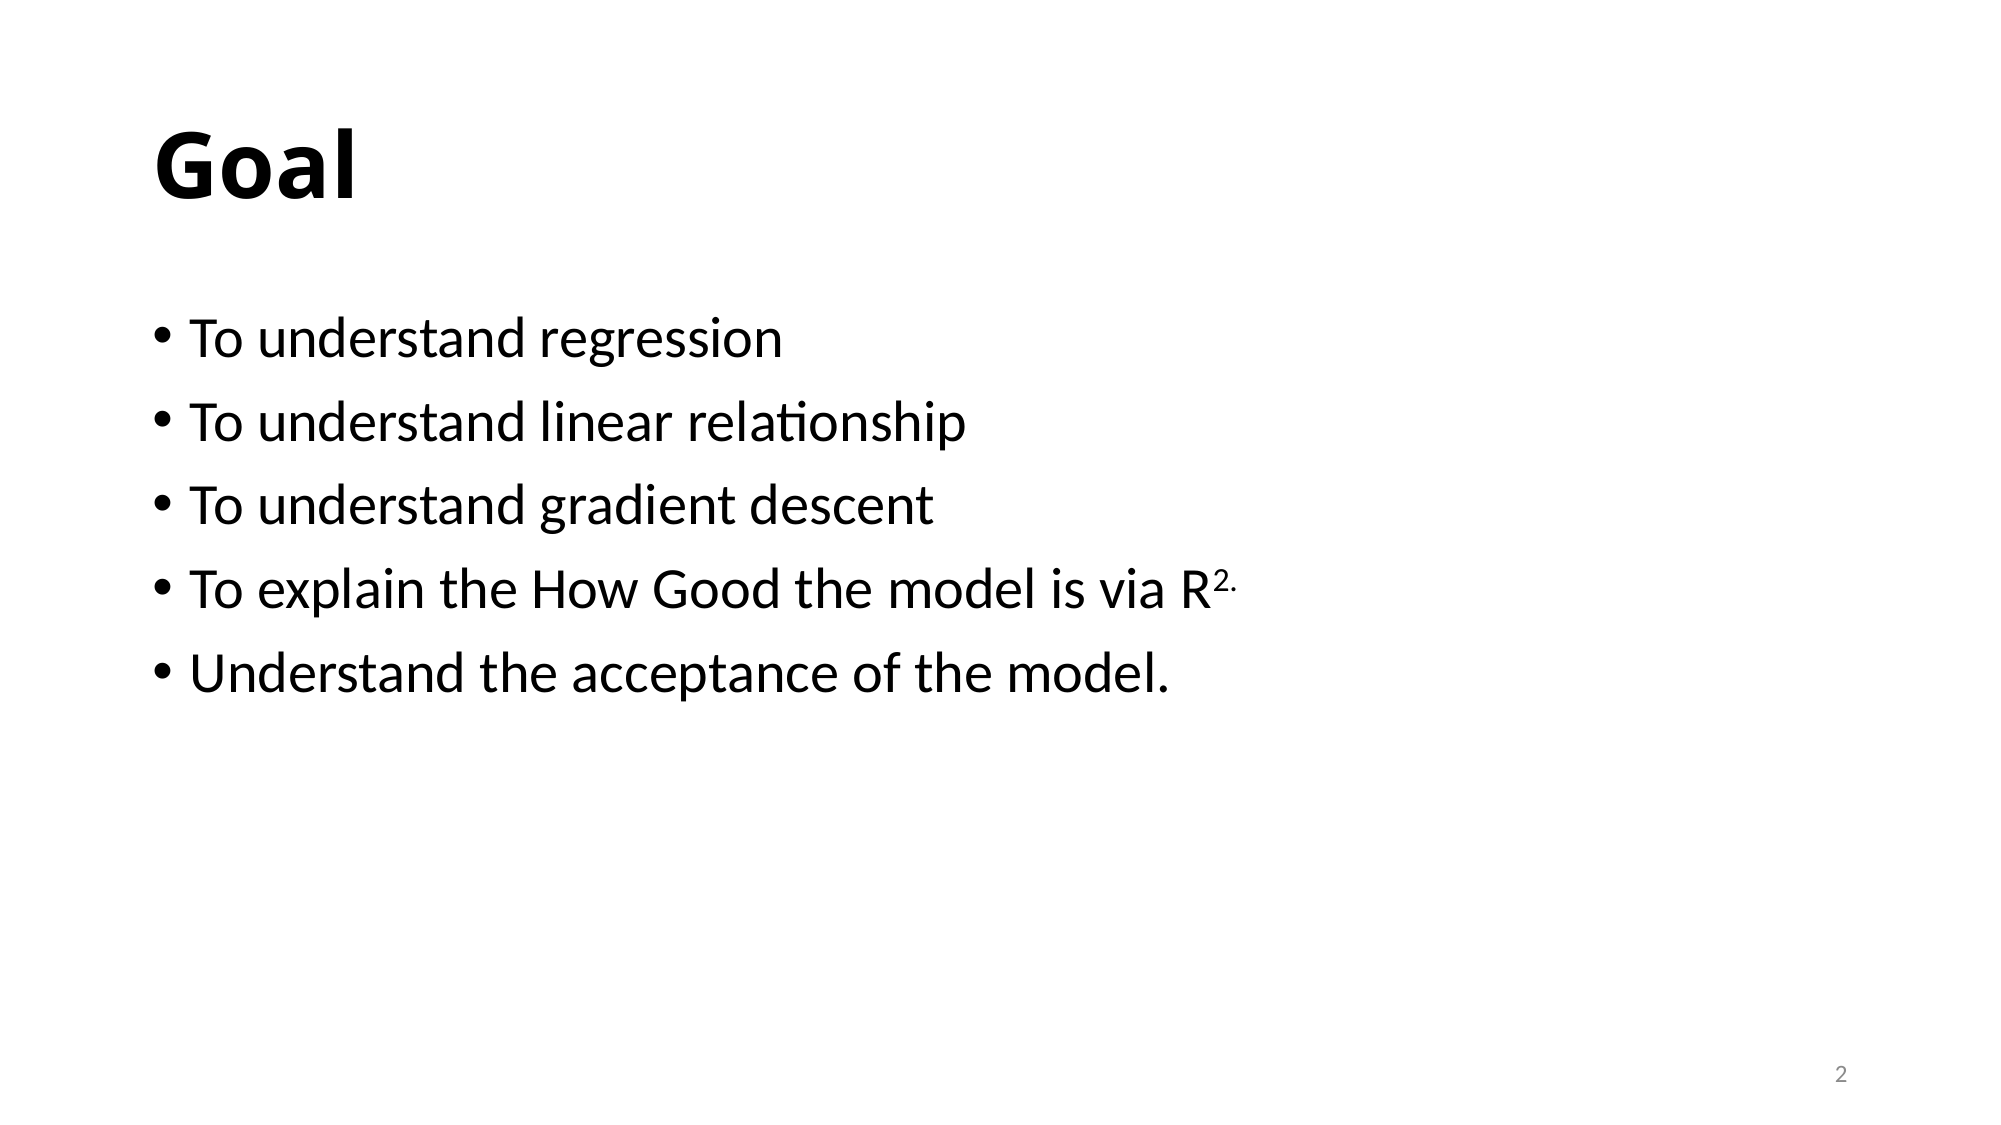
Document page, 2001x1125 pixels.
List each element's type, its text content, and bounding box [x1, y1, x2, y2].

slide_number 2 [1412, 1042, 1863, 1103]
list To understand regression To understand linear relationship To understand gradient descent To explain the How Good the model is via R2. Understand the acceptance of the model. [137, 299, 1863, 1014]
title Goal [137, 59, 1863, 278]
